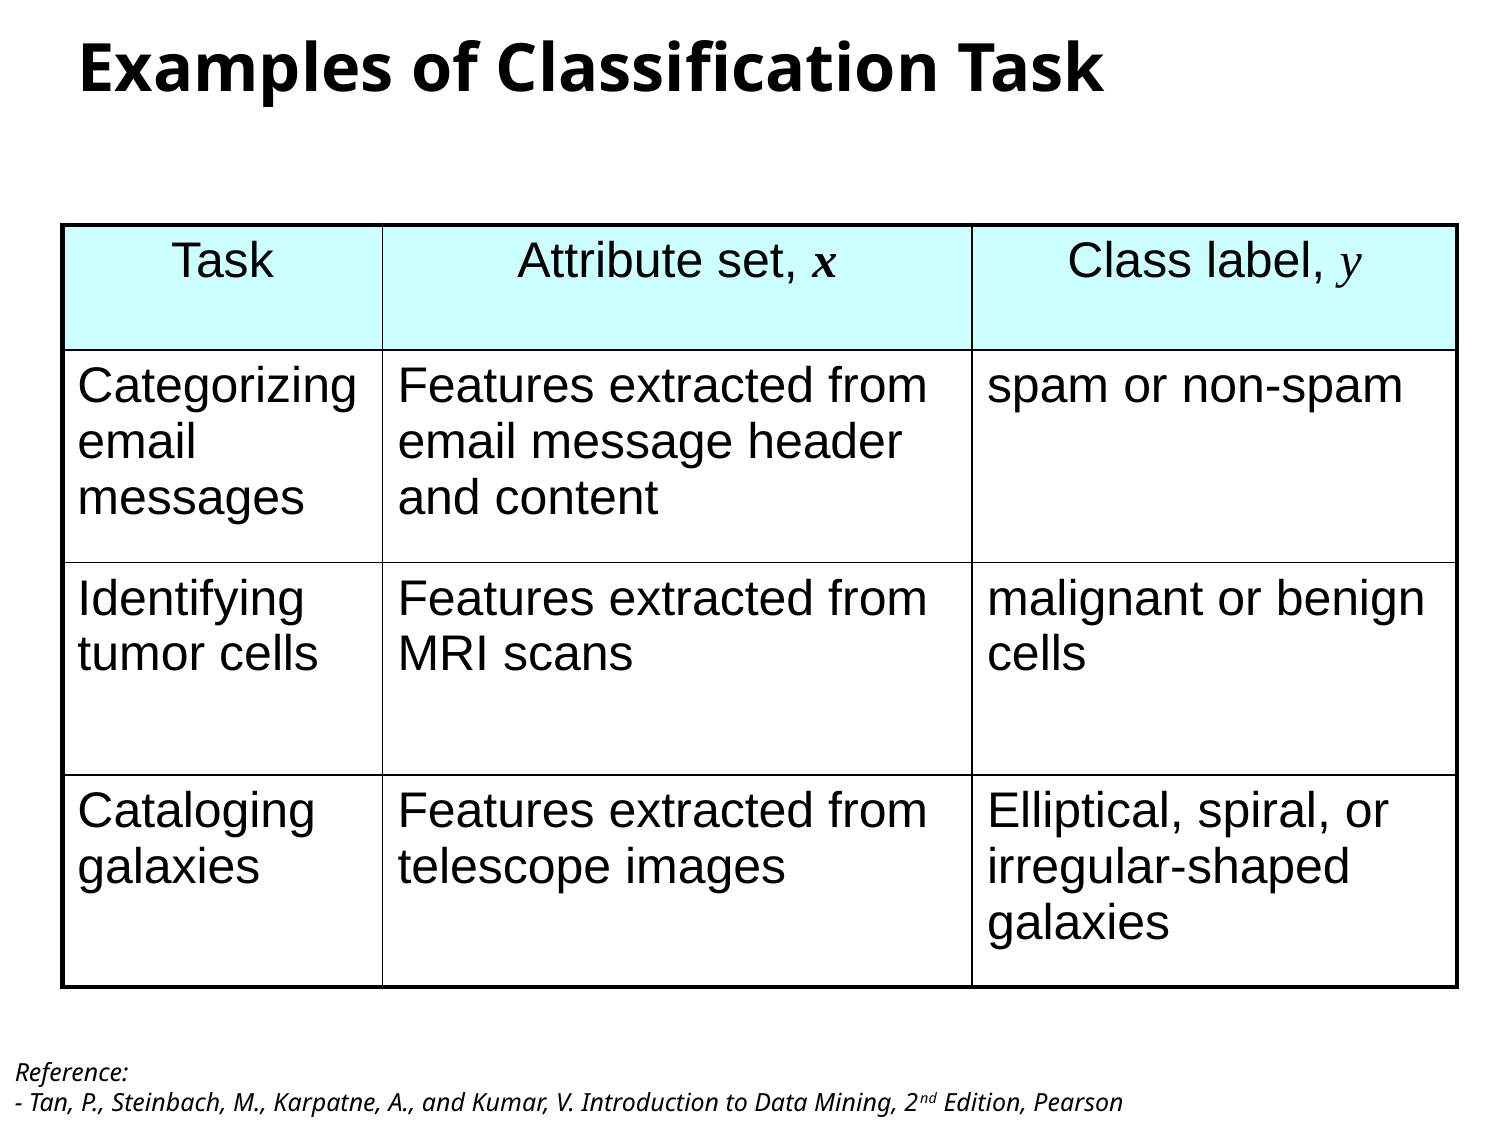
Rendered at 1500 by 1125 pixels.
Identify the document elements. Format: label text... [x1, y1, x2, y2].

table_cell Features extracted from MRI scans [383, 563, 971, 774]
table_header Class label, y [973, 227, 1455, 349]
title Examples of Classification Task [62, 24, 1421, 113]
table_cell spam or non-spam [973, 351, 1455, 562]
table_cell Categorizing email messages [65, 351, 382, 562]
table_cell Cataloging galaxies [65, 776, 382, 985]
table_cell Elliptical, spiral, or irregular-shaped galaxies [973, 776, 1455, 985]
table_cell malignant or benign cells [973, 563, 1455, 774]
table_cell Features extracted from telescope images [383, 776, 971, 985]
table_header Attribute set, x [383, 227, 971, 349]
table_header Task [65, 227, 382, 349]
table_cell Features extracted from email message header and content [383, 351, 971, 562]
table_cell Identifying tumor cells [65, 563, 382, 774]
